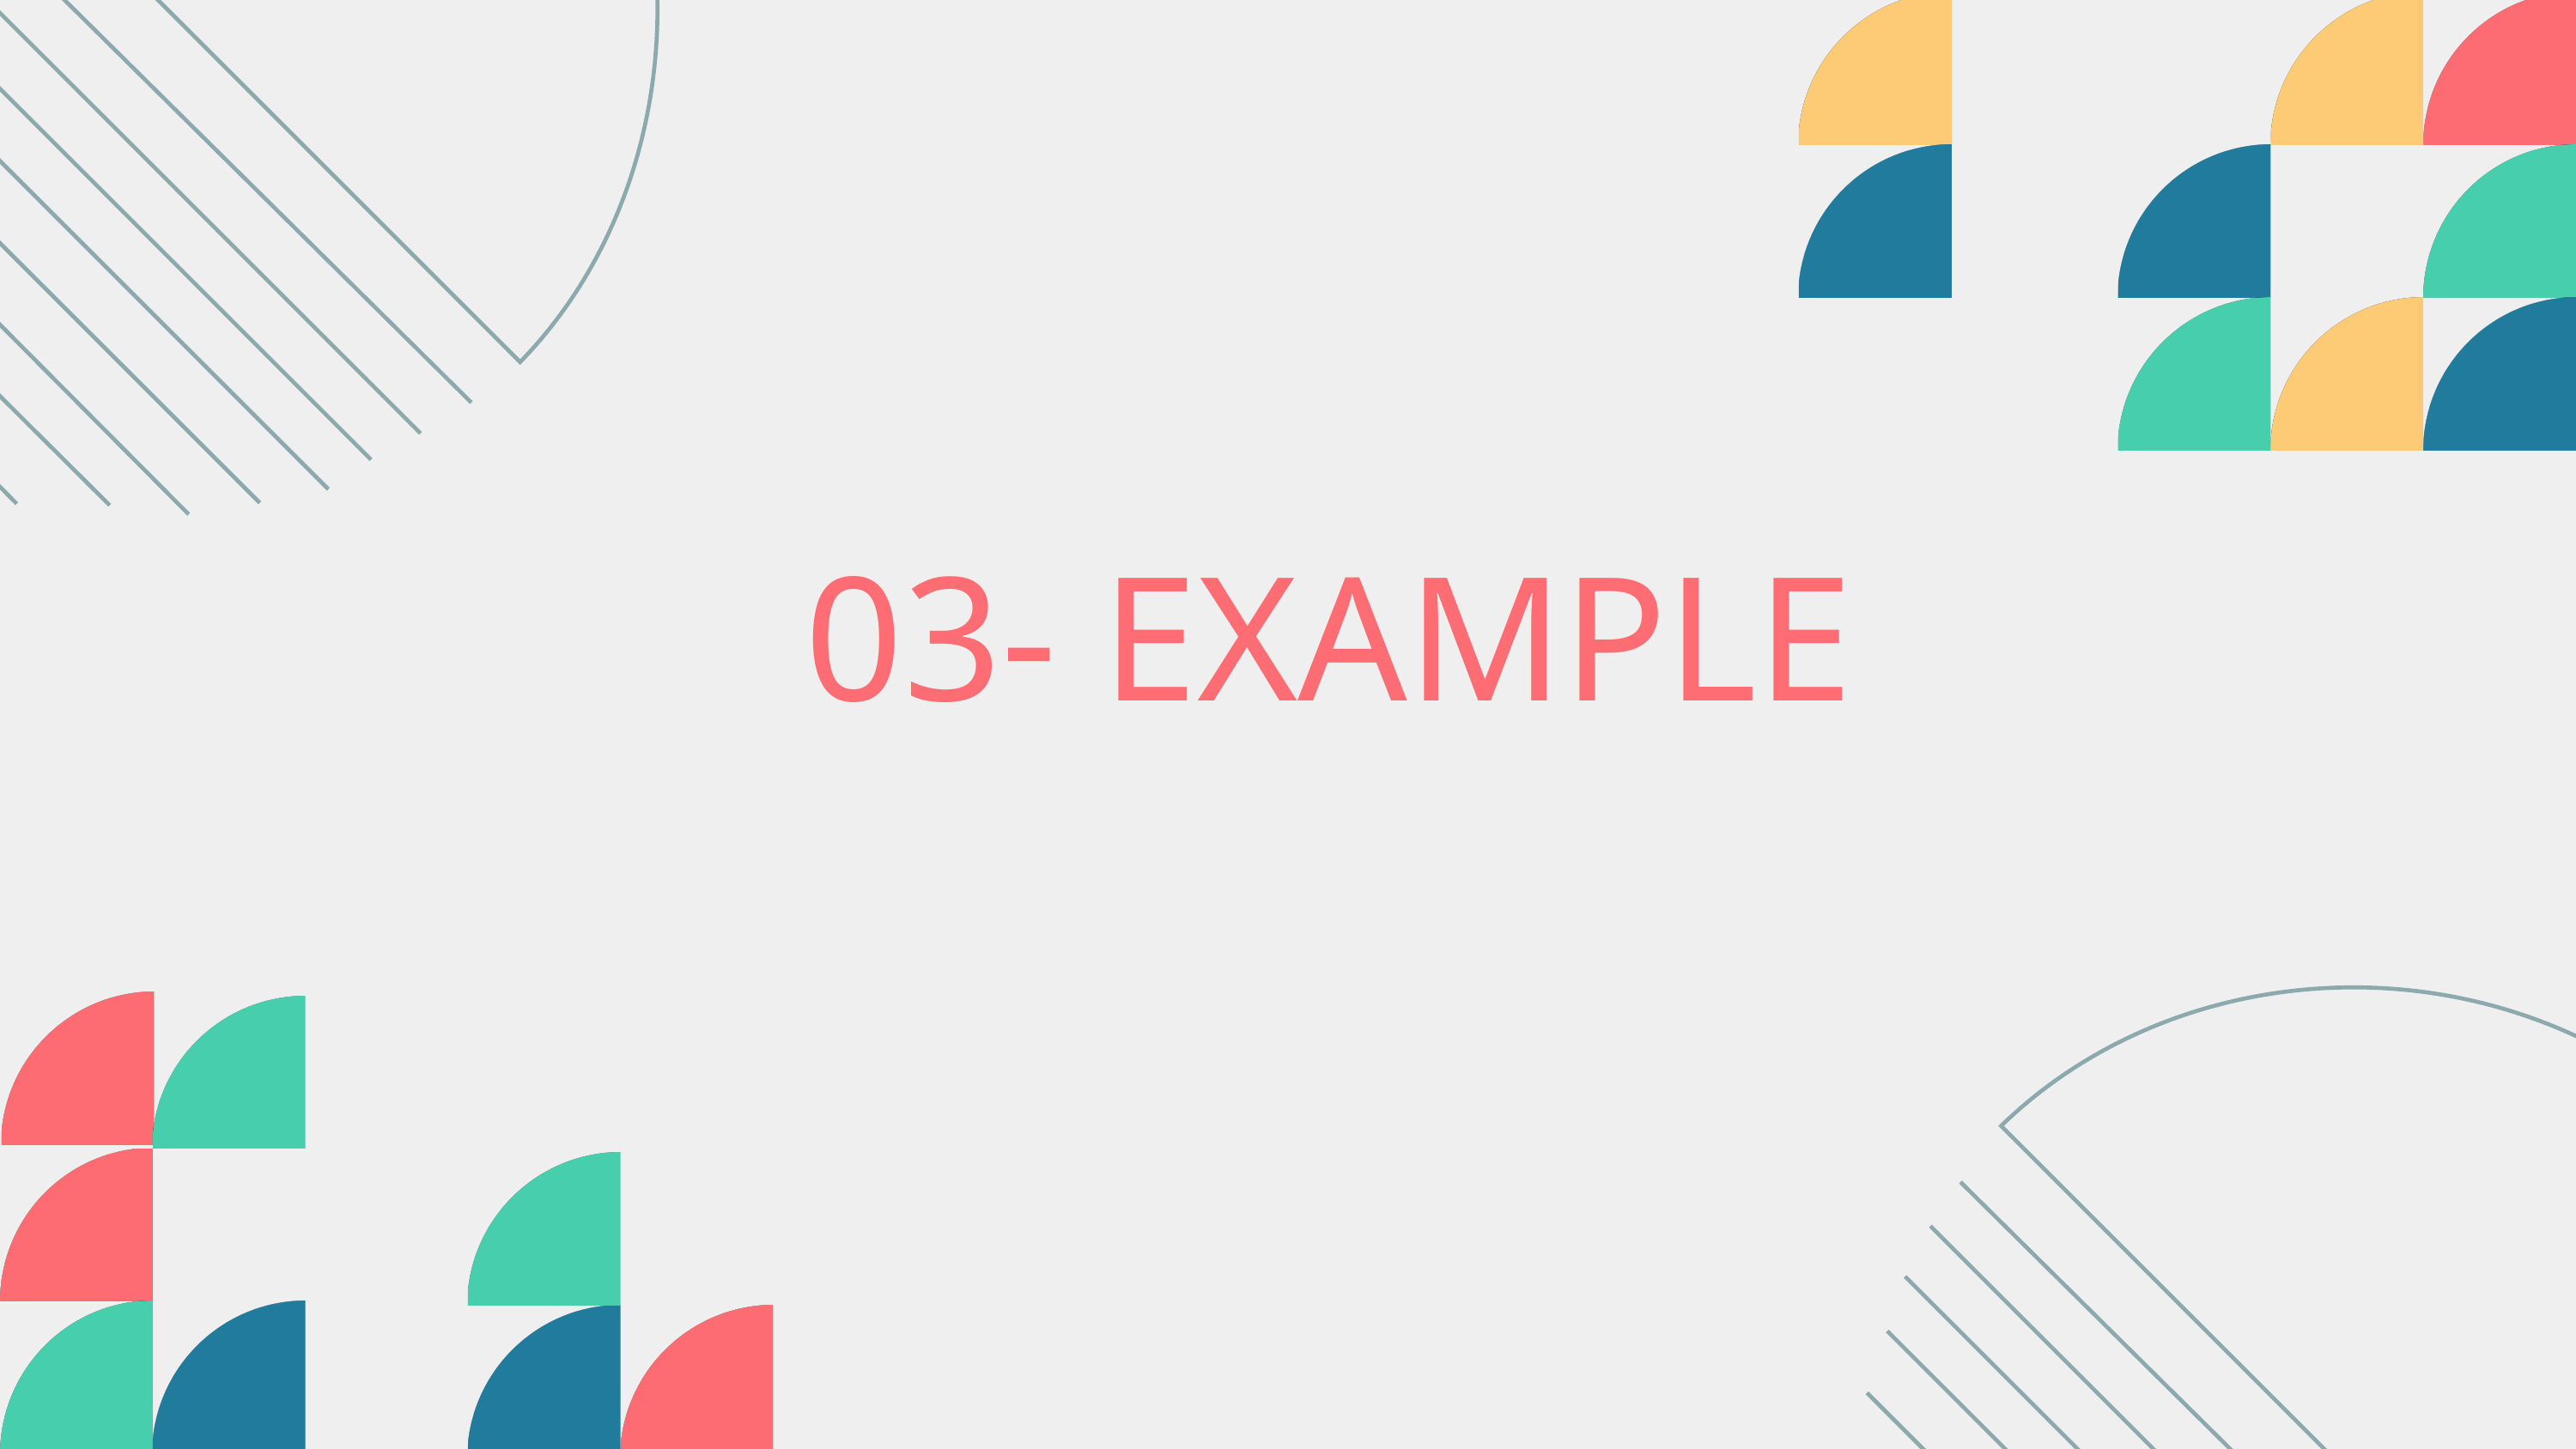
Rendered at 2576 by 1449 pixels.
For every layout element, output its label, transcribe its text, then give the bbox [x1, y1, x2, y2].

text_box [0, 1149, 153, 1300]
text_box [620, 1305, 774, 1449]
text_box [2271, 297, 2424, 451]
text_box [467, 1152, 621, 1306]
text_box 03- EXAMPLE [544, 563, 2160, 736]
text_box [2424, 297, 2576, 451]
text_box [0, 1300, 152, 1449]
text_box [2270, 0, 2424, 145]
text_box [1798, 0, 1952, 144]
text_box [2423, 144, 2576, 297]
text_box [2117, 144, 2271, 297]
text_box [0, 0, 851, 67]
text_box [467, 1306, 620, 1449]
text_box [2025, 1066, 2576, 1449]
text_box [152, 1300, 306, 1449]
text_box [2117, 297, 2271, 451]
text_box [152, 996, 306, 1149]
text_box [1, 991, 155, 1145]
text_box [2424, 0, 2576, 144]
text_box [1798, 144, 1952, 298]
